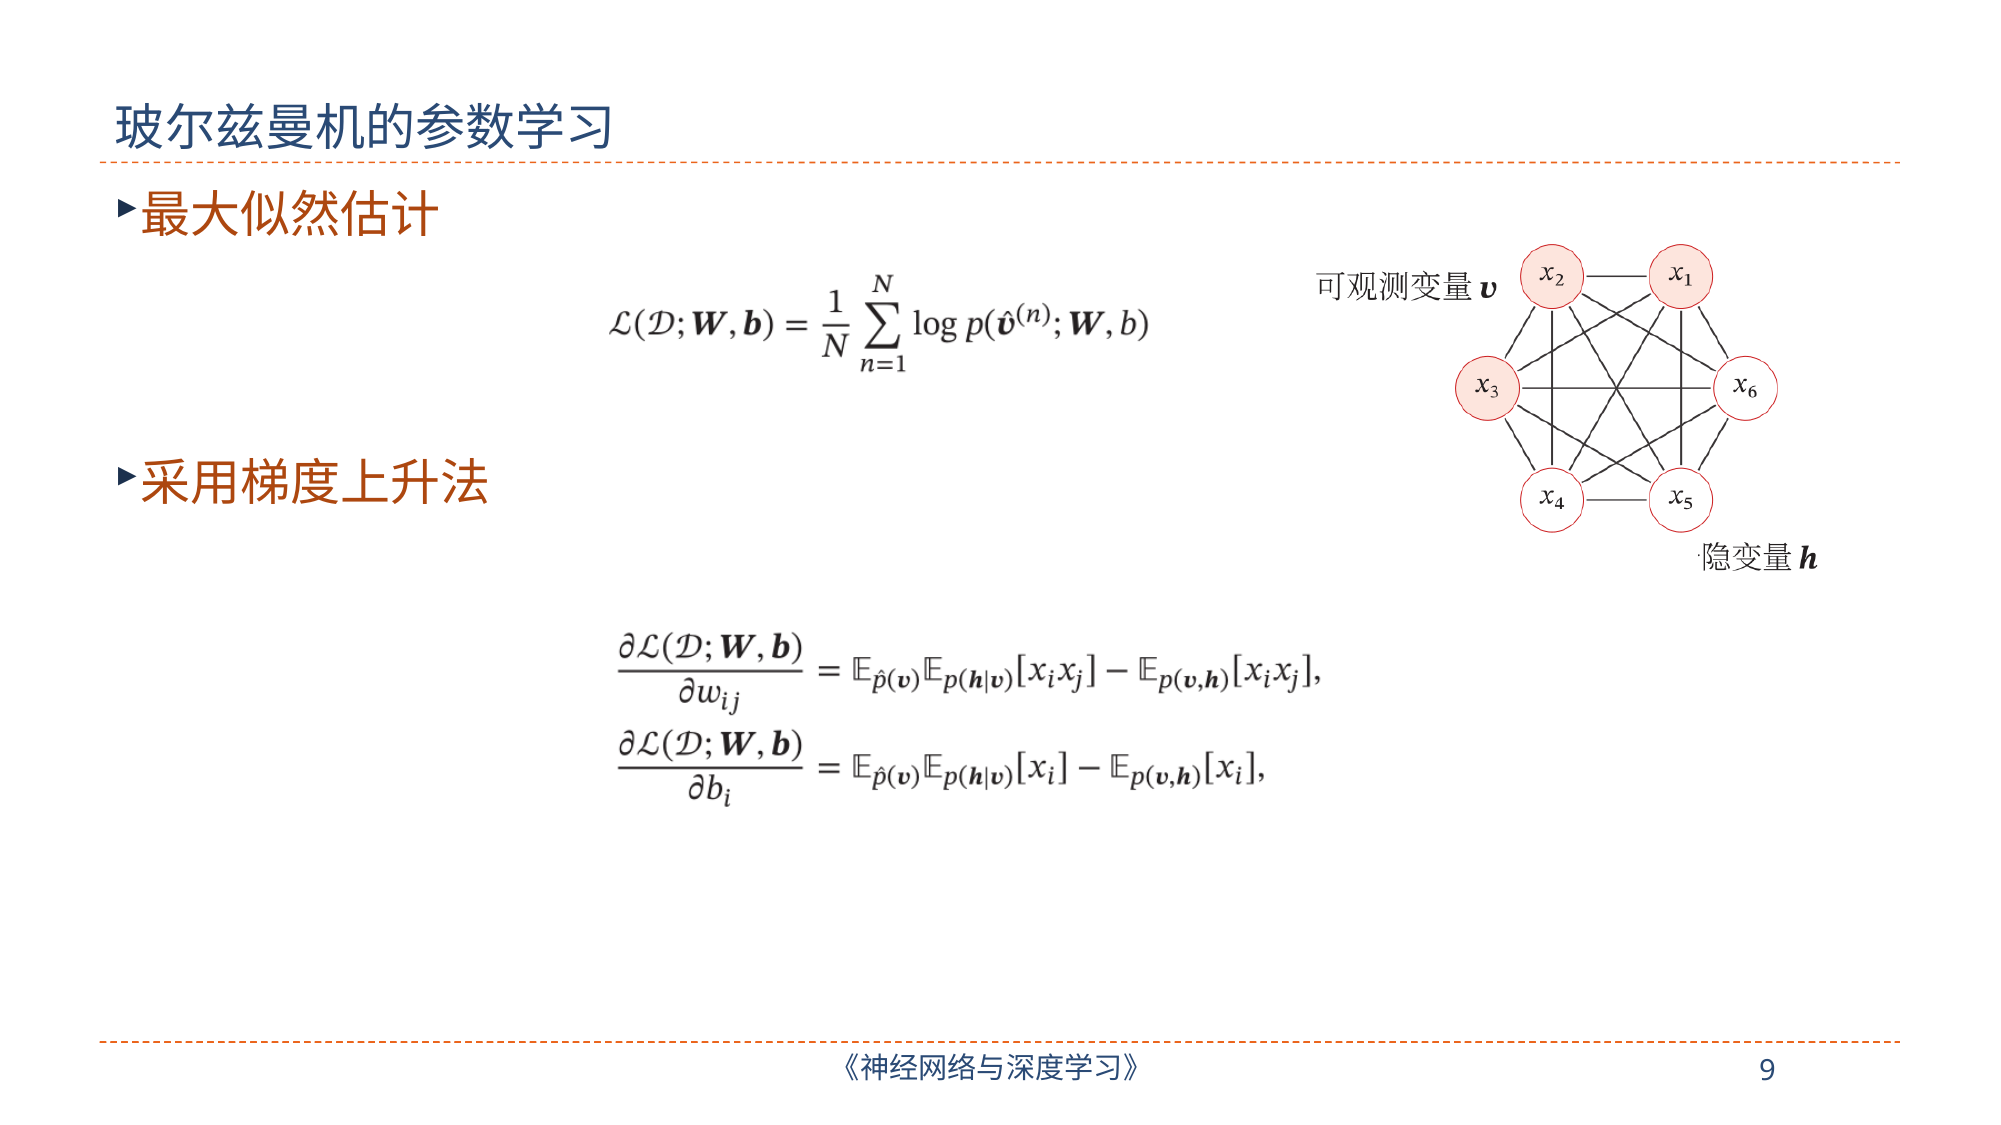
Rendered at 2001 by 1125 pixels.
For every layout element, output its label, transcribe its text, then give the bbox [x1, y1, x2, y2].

picture [1314, 233, 1820, 578]
list 最大似然估计 采用梯度上升法 [99, 174, 1900, 1006]
picture [574, 262, 1152, 388]
picture [599, 608, 1338, 819]
title 玻尔兹曼机的参数学习 [99, 24, 1900, 164]
